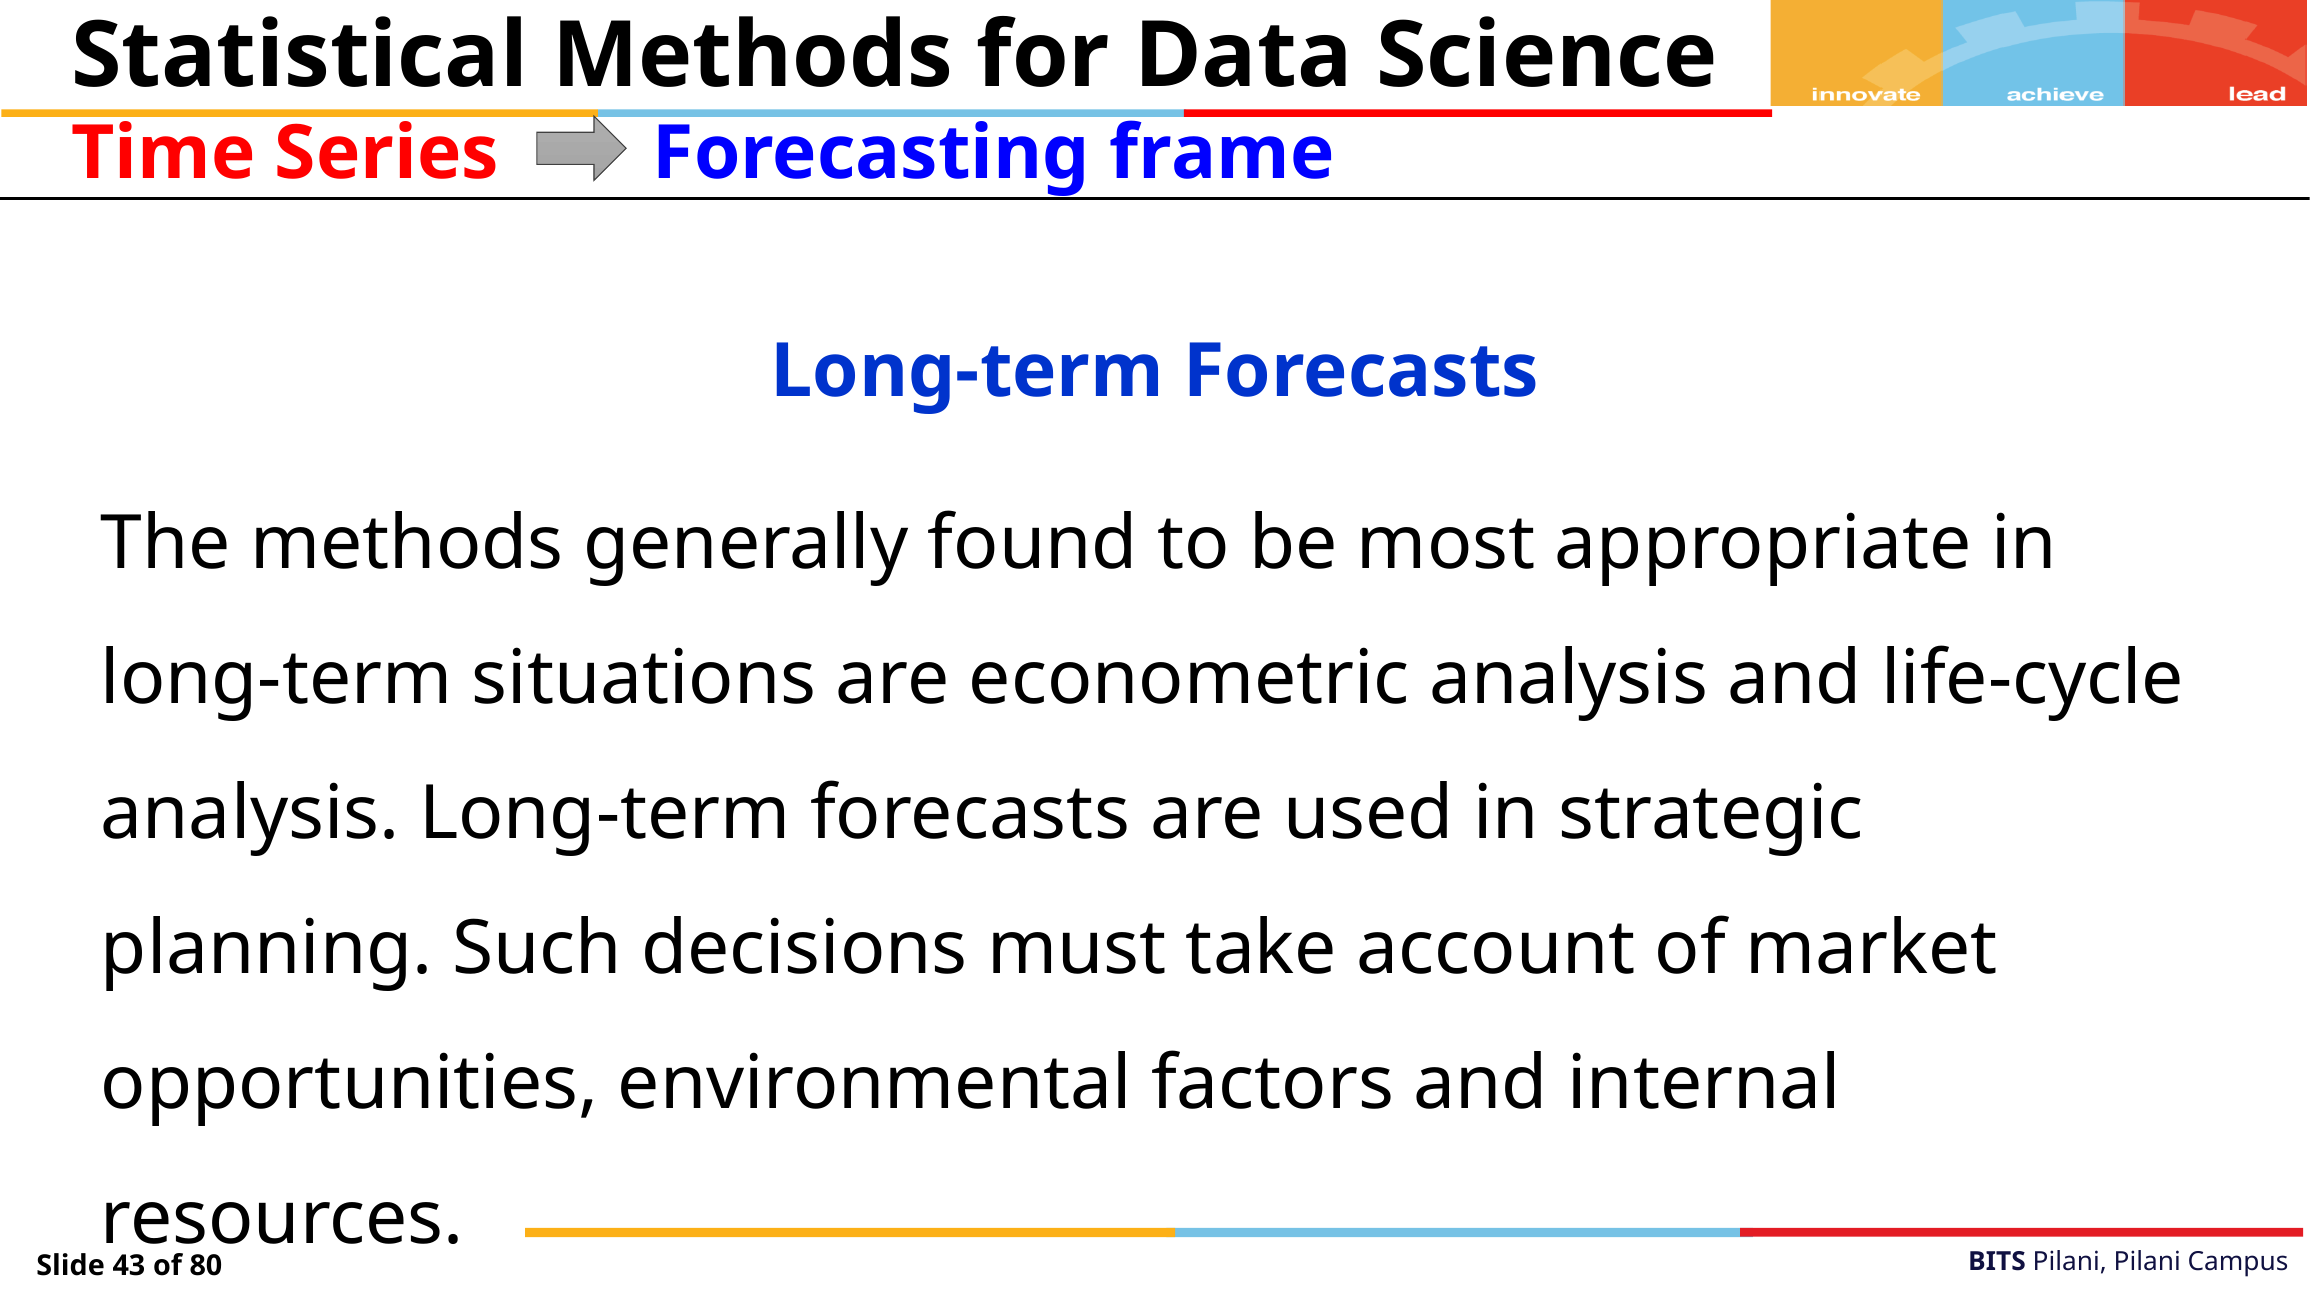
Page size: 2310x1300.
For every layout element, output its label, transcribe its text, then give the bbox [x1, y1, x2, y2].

text_box Long-term Forecasts The methods generally found to be most appropriate in long-term situations are econometric analysis and life‑cycle analysis. Long-term forecasts are used in strategic planning. Such decisions must take account of market opportunities, environmental factors and internal resources. [86, 268, 2224, 1260]
text_box [536, 114, 627, 182]
text_box Statistical Methods for Data Science [56, 0, 1956, 103]
text_box Forecasting frame [638, 95, 2259, 195]
picture [1956, 0, 2307, 106]
text_box Time Series [56, 103, 549, 195]
